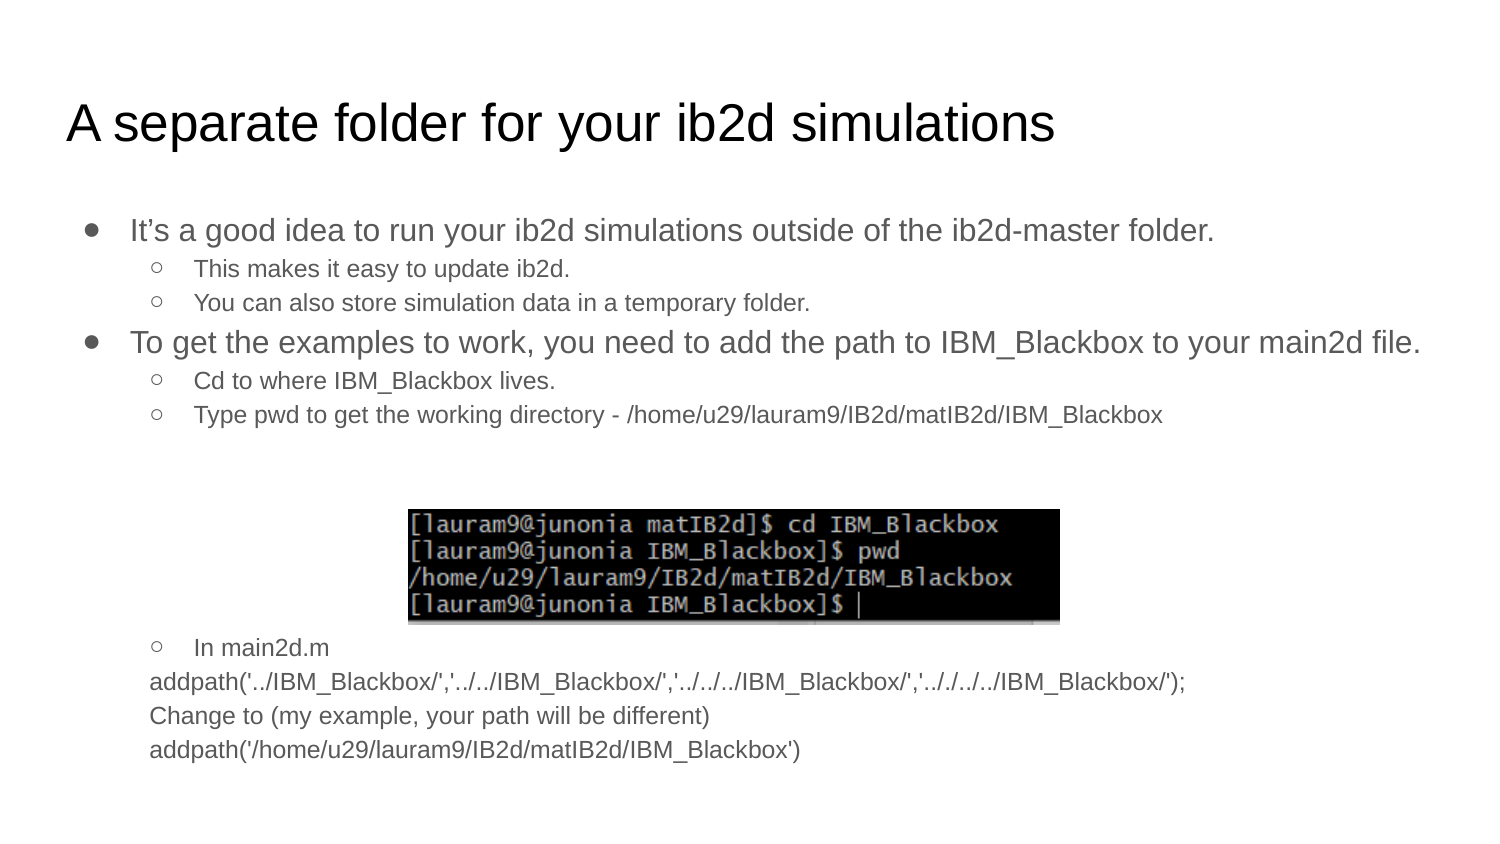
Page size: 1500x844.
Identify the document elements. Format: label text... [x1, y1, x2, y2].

list It’s a good idea to run your ib2d simulations outside of the ib2d-master folder. This makes it easy to update ib2d. You can also store simulation data in a temporary folder. To get the examples to work, you need to add the path to IBM_Blackbox to your main2d file. Cd to where IBM_Blackbox lives. Type pwd to get the working directory - /home/u29/lauram9/IB2d/matIB2d/IBM_Blackbox In main2d.m addpath('../IBM_Blackbox/','../../IBM_Blackbox/','../../../IBM_Blackbox/','.././../../IBM_Blackbox/'); Change to (my example, your path will be different) addpath('/home/u29/lauram9/IB2d/matIB2d/IBM_Blackbox') [51, 189, 1449, 830]
title A separate folder for your ib2d simulations [51, 72, 1449, 167]
picture [408, 508, 1061, 626]
